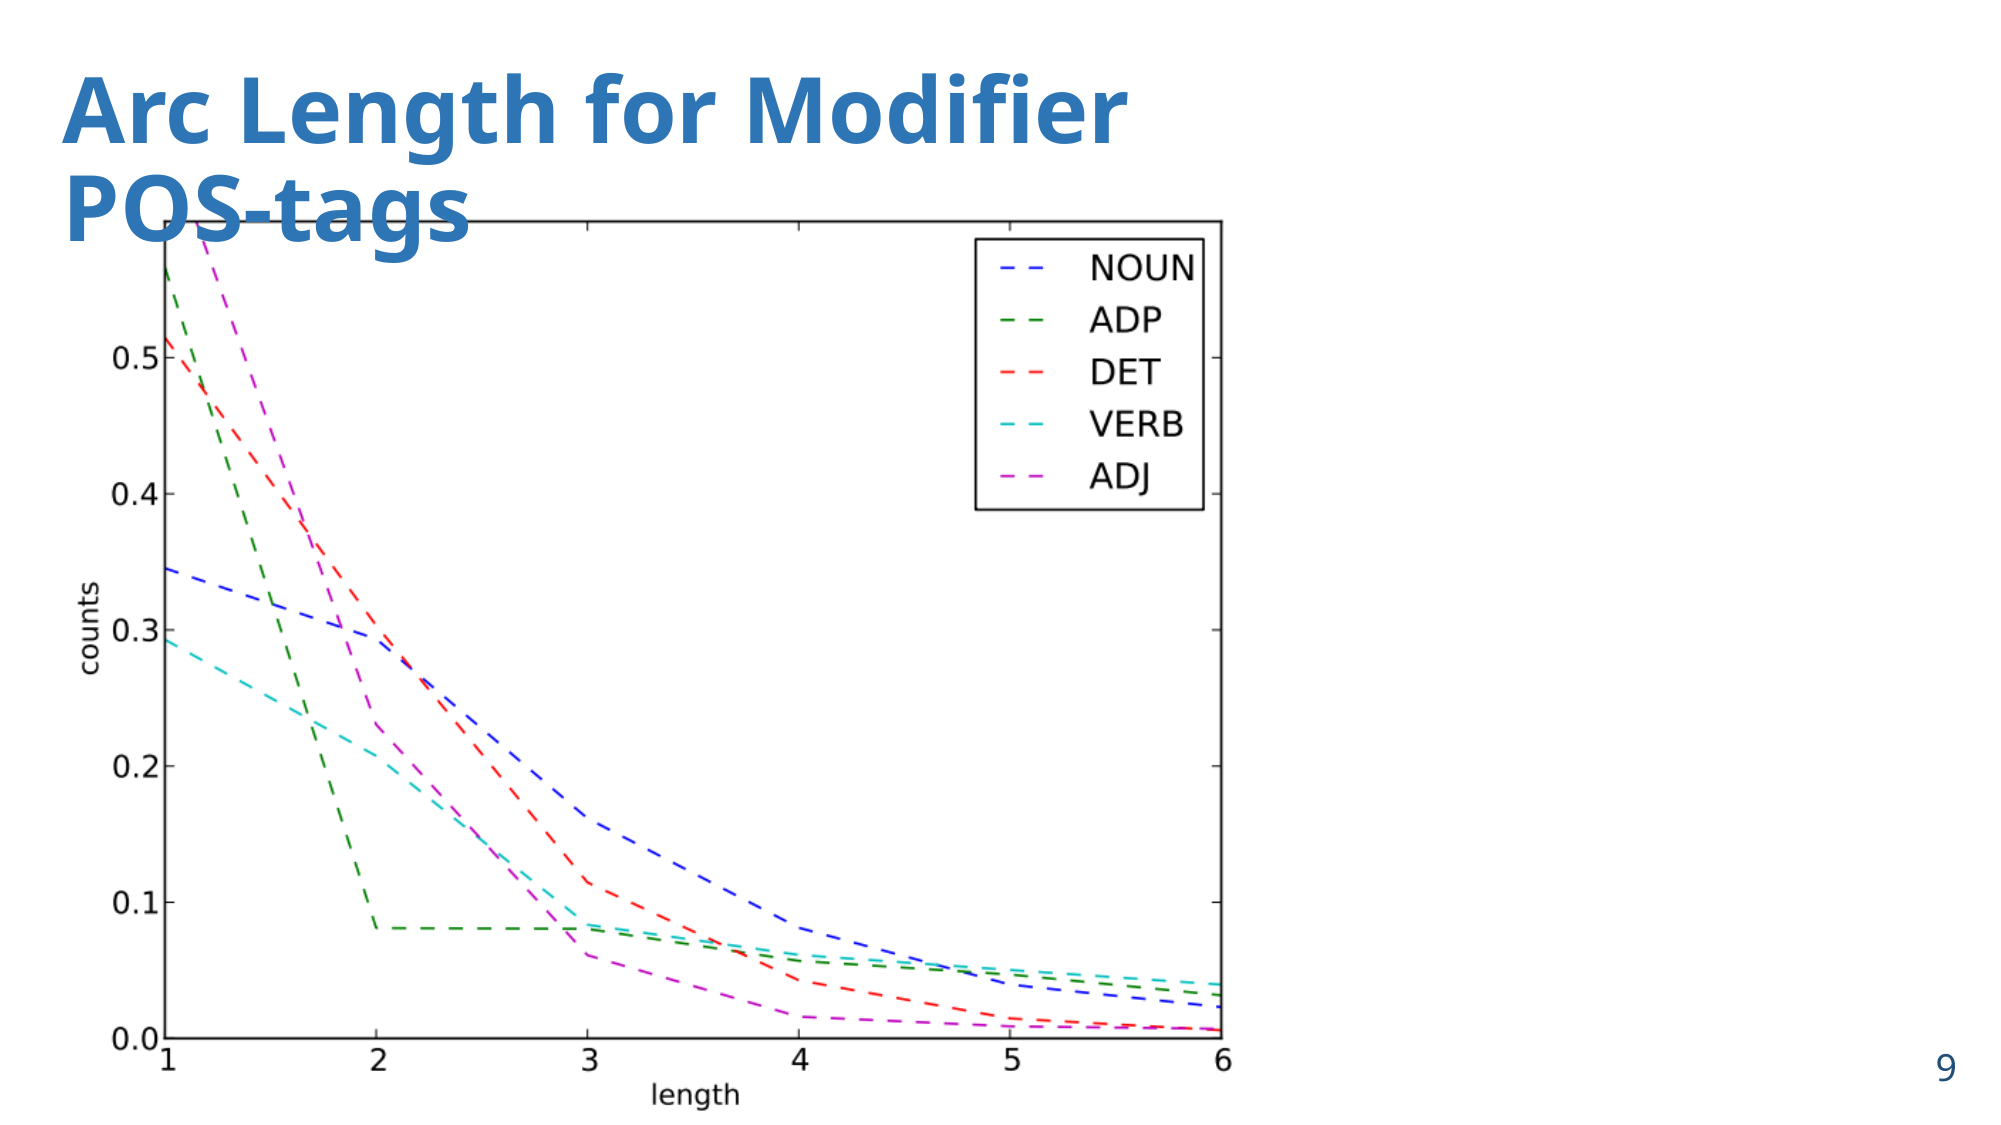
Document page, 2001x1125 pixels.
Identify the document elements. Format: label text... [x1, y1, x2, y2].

picture [48, 208, 1279, 1125]
text_box Arc Length for Modifier POS-tags [48, 56, 1378, 270]
slide_number 9 [1522, 1040, 1972, 1100]
